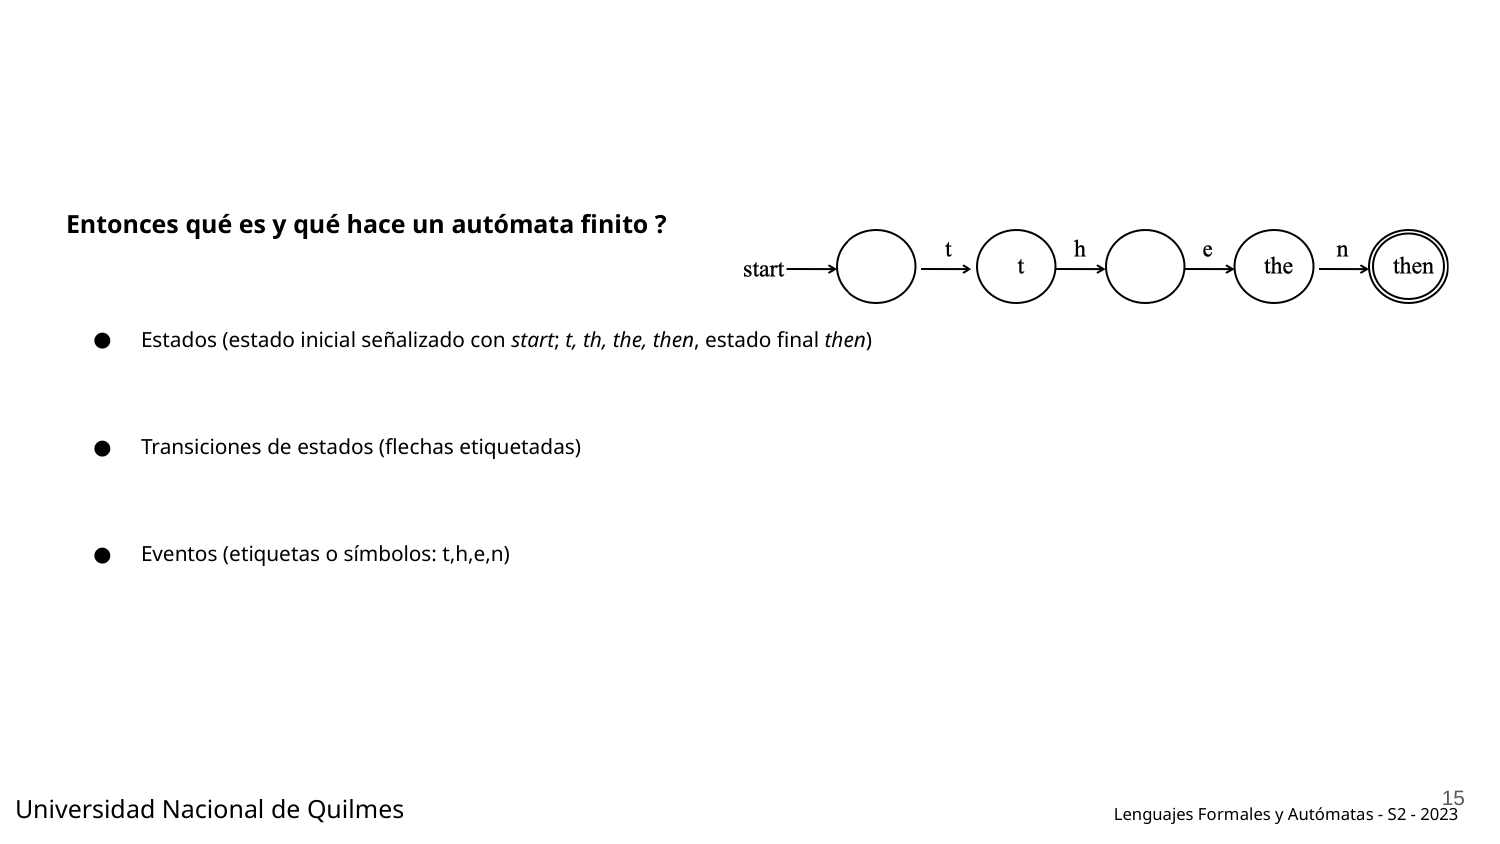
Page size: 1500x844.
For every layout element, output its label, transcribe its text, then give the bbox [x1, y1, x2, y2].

slide_number ‹#› [1389, 764, 1480, 830]
picture [728, 225, 1450, 305]
list Entonces qué es y qué hace un autómata finito ? Estados (estado inicial señalizado con start; t, th, the, then, estado final then) Transiciones de estados (flechas etiquetadas) Eventos (etiquetas o símbolos: t,h,e,n) [51, 189, 1449, 750]
subtitle Universidad Nacional de Quilmes [0, 781, 524, 844]
text_box Lenguajes Formales y Autómatas - S2 - 2023 [1098, 788, 1500, 837]
